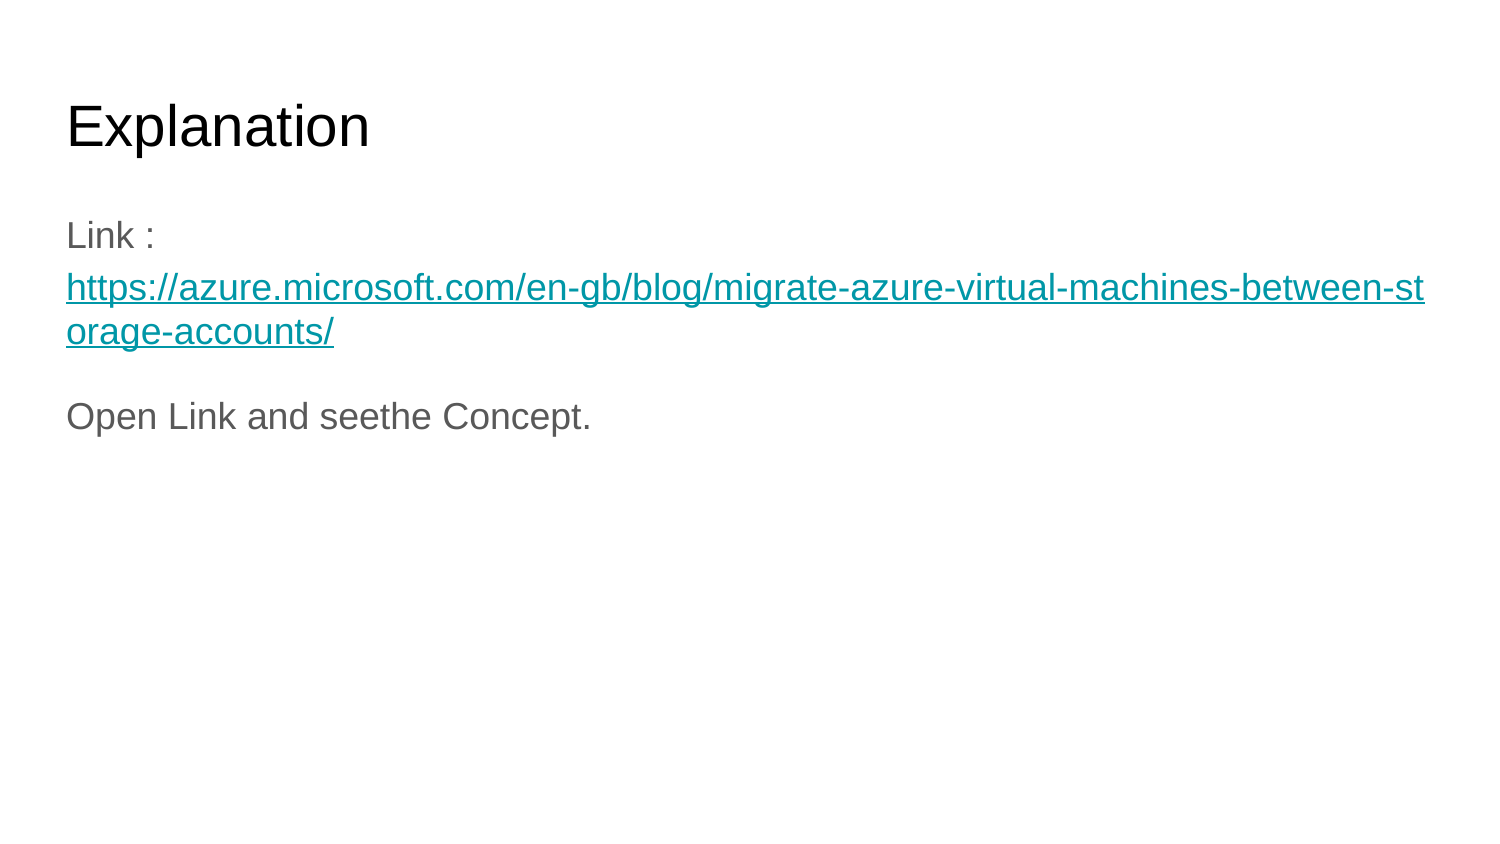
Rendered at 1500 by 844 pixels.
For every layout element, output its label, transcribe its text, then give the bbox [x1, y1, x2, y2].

title Explanation [51, 72, 1449, 167]
list Link : https://azure.microsoft.com/en-gb/blog/migrate-azure-virtual-machines-between-storage-accounts/ Open Link and seethe Concept. [51, 189, 1449, 750]
